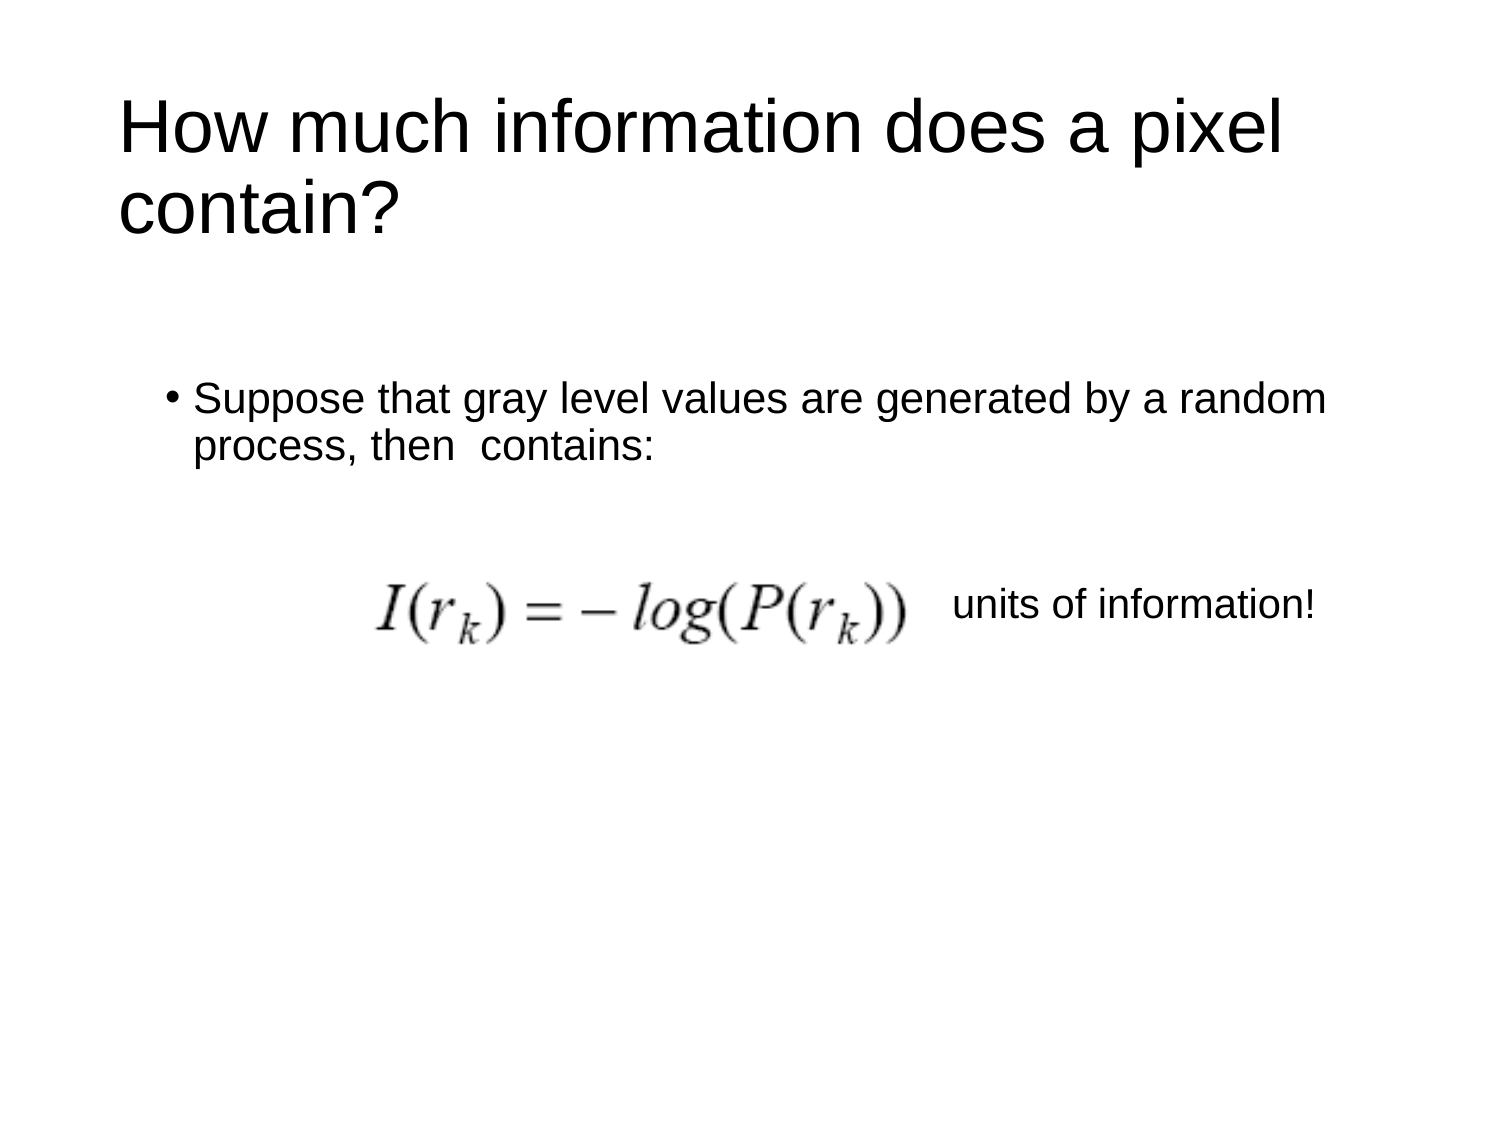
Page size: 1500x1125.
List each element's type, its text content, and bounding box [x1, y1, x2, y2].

picture [342, 545, 936, 671]
title How much information does a pixel contain? [103, 59, 1397, 278]
text_box units of information! [937, 569, 1332, 634]
